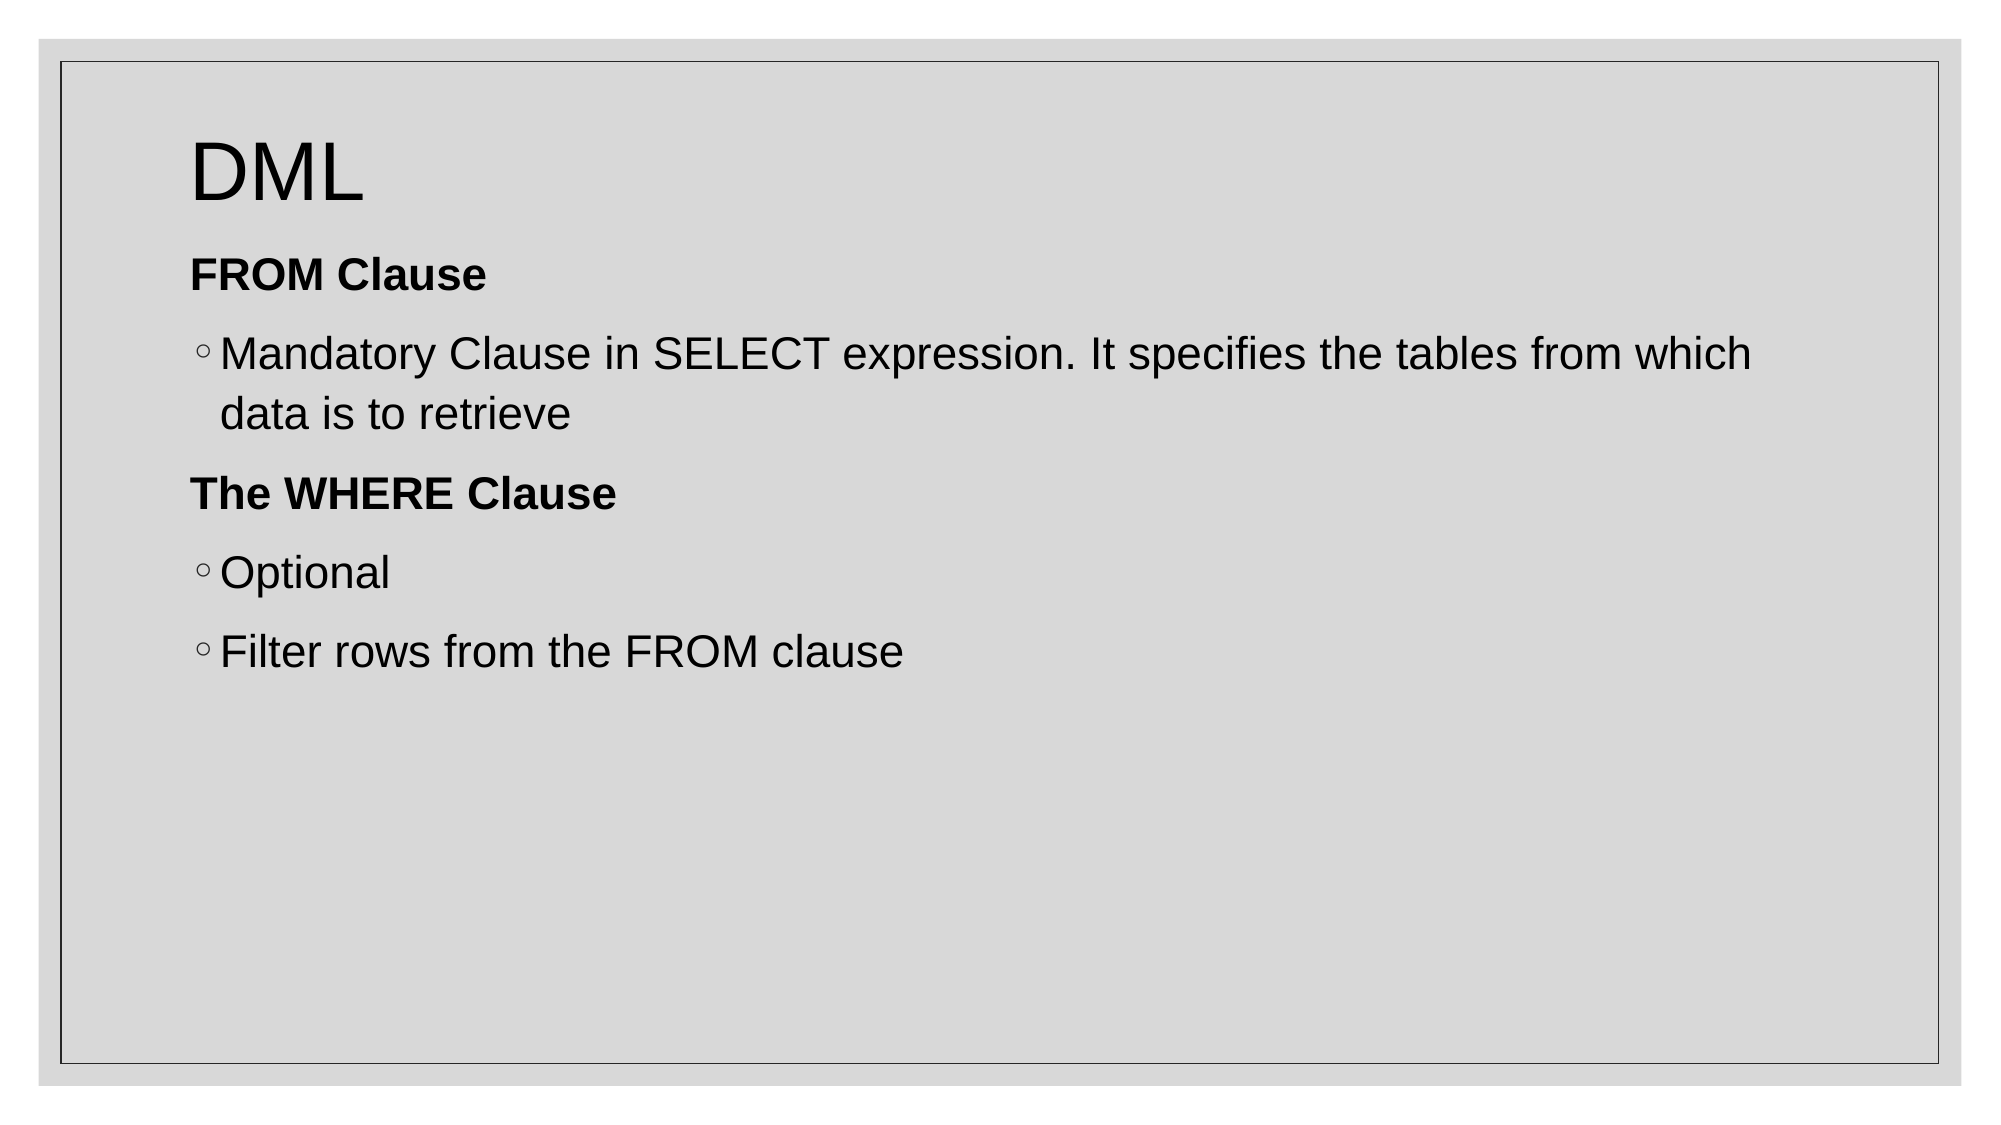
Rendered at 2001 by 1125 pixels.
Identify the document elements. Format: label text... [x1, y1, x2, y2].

title DML [174, 115, 1825, 231]
list FROM Clause Mandatory Clause in SELECT expression. It specifies the tables from which data is to retrieve The WHERE Clause Optional Filter rows from the FROM clause [174, 231, 1825, 977]
